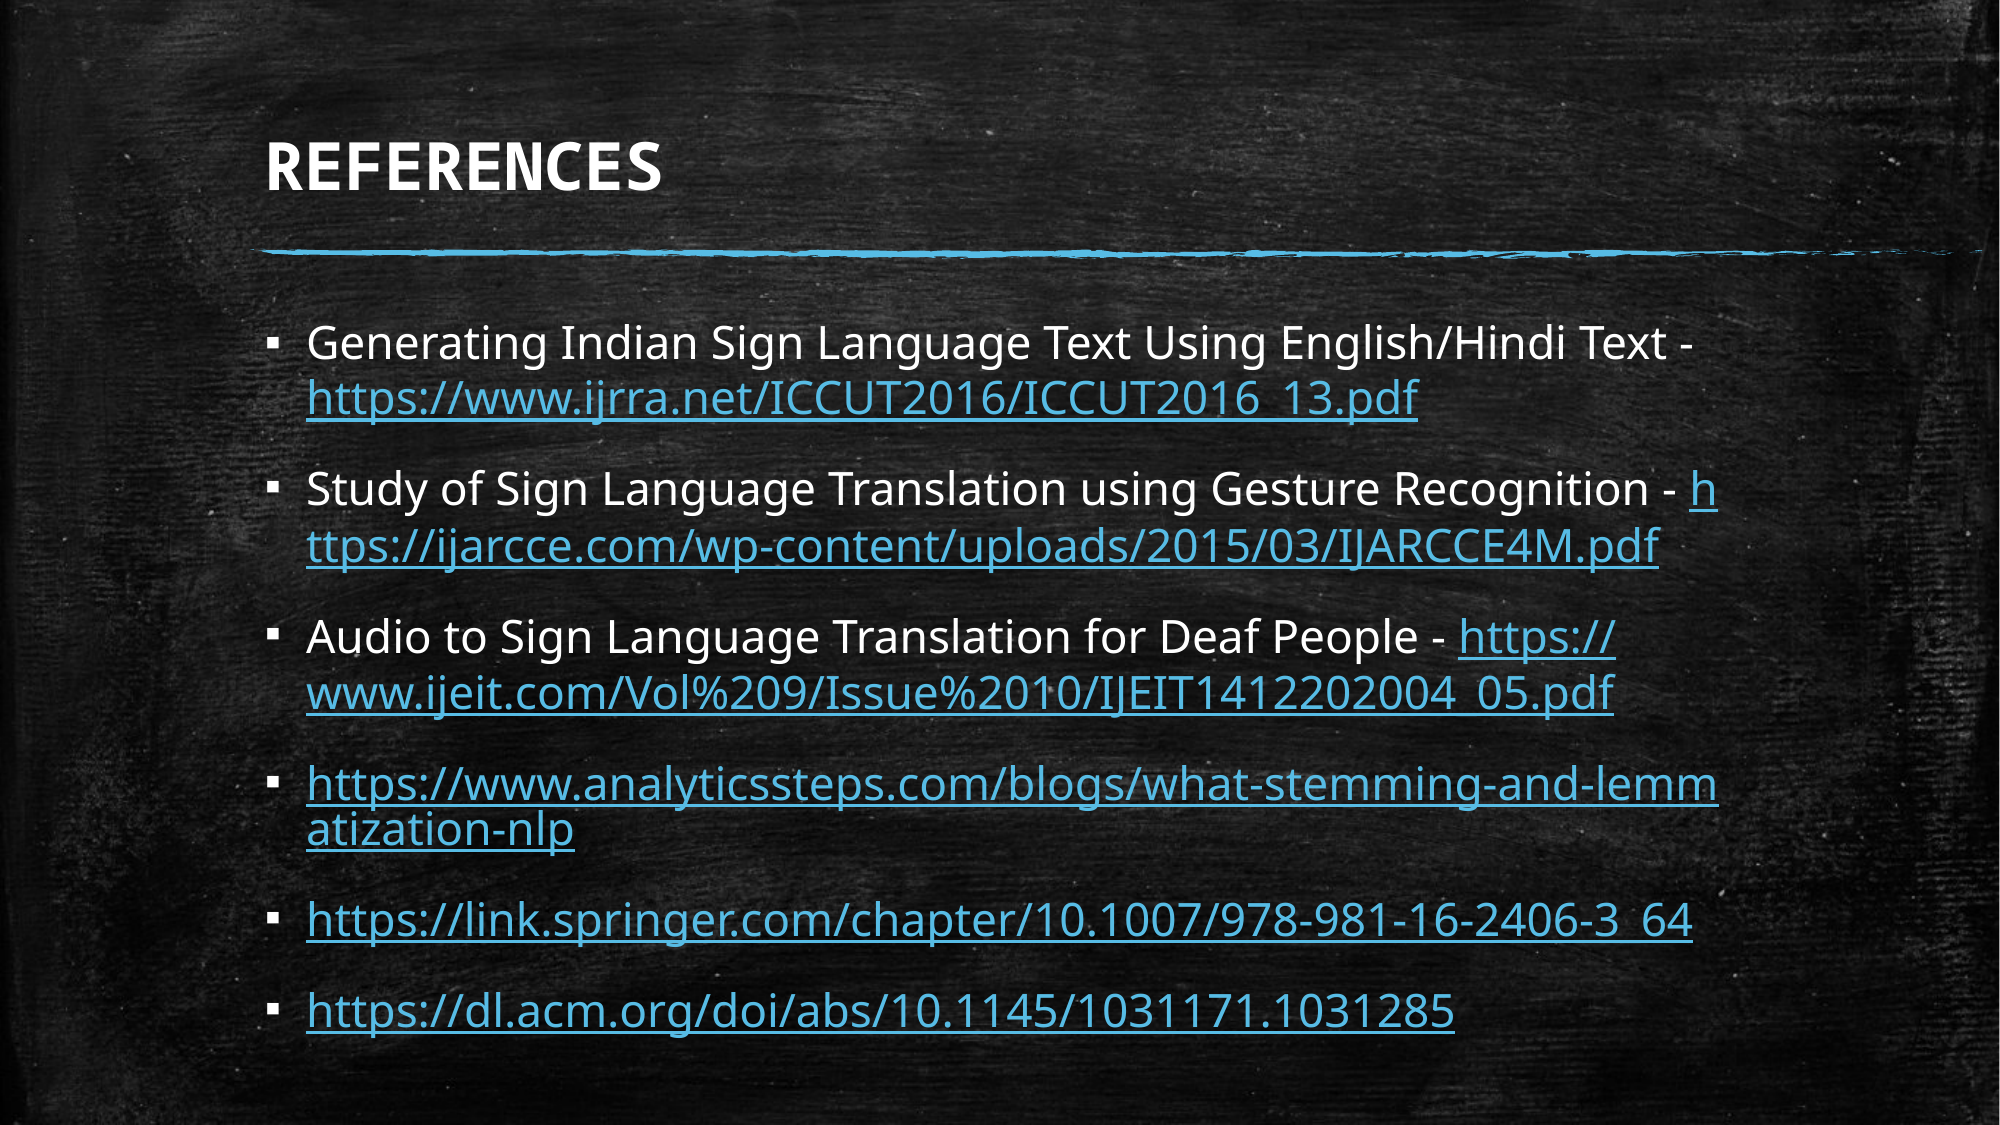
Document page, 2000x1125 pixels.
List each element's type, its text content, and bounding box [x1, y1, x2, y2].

list Generating Indian Sign Language Text Using English/Hindi Text - https://www.ijrra.net/ICCUT2016/ICCUT2016_13.pdf Study of Sign Language Translation using Gesture Recognition - https://ijarcce.com/wp-content/uploads/2015/03/IJARCCE4M.pdf Audio to Sign Language Translation for Deaf People - https://www.ijeit.com/Vol%209/Issue%2010/IJEIT1412202004_05.pdf https://www.analyticssteps.com/blogs/what-stemming-and-lemmatization-nlp https://link.springer.com/chapter/10.1007/978-981-16-2406-3_64 https://dl.acm.org/doi/abs/10.1145/1031171.1031285 [249, 312, 1750, 1013]
title REFERENCES [249, 45, 1750, 213]
